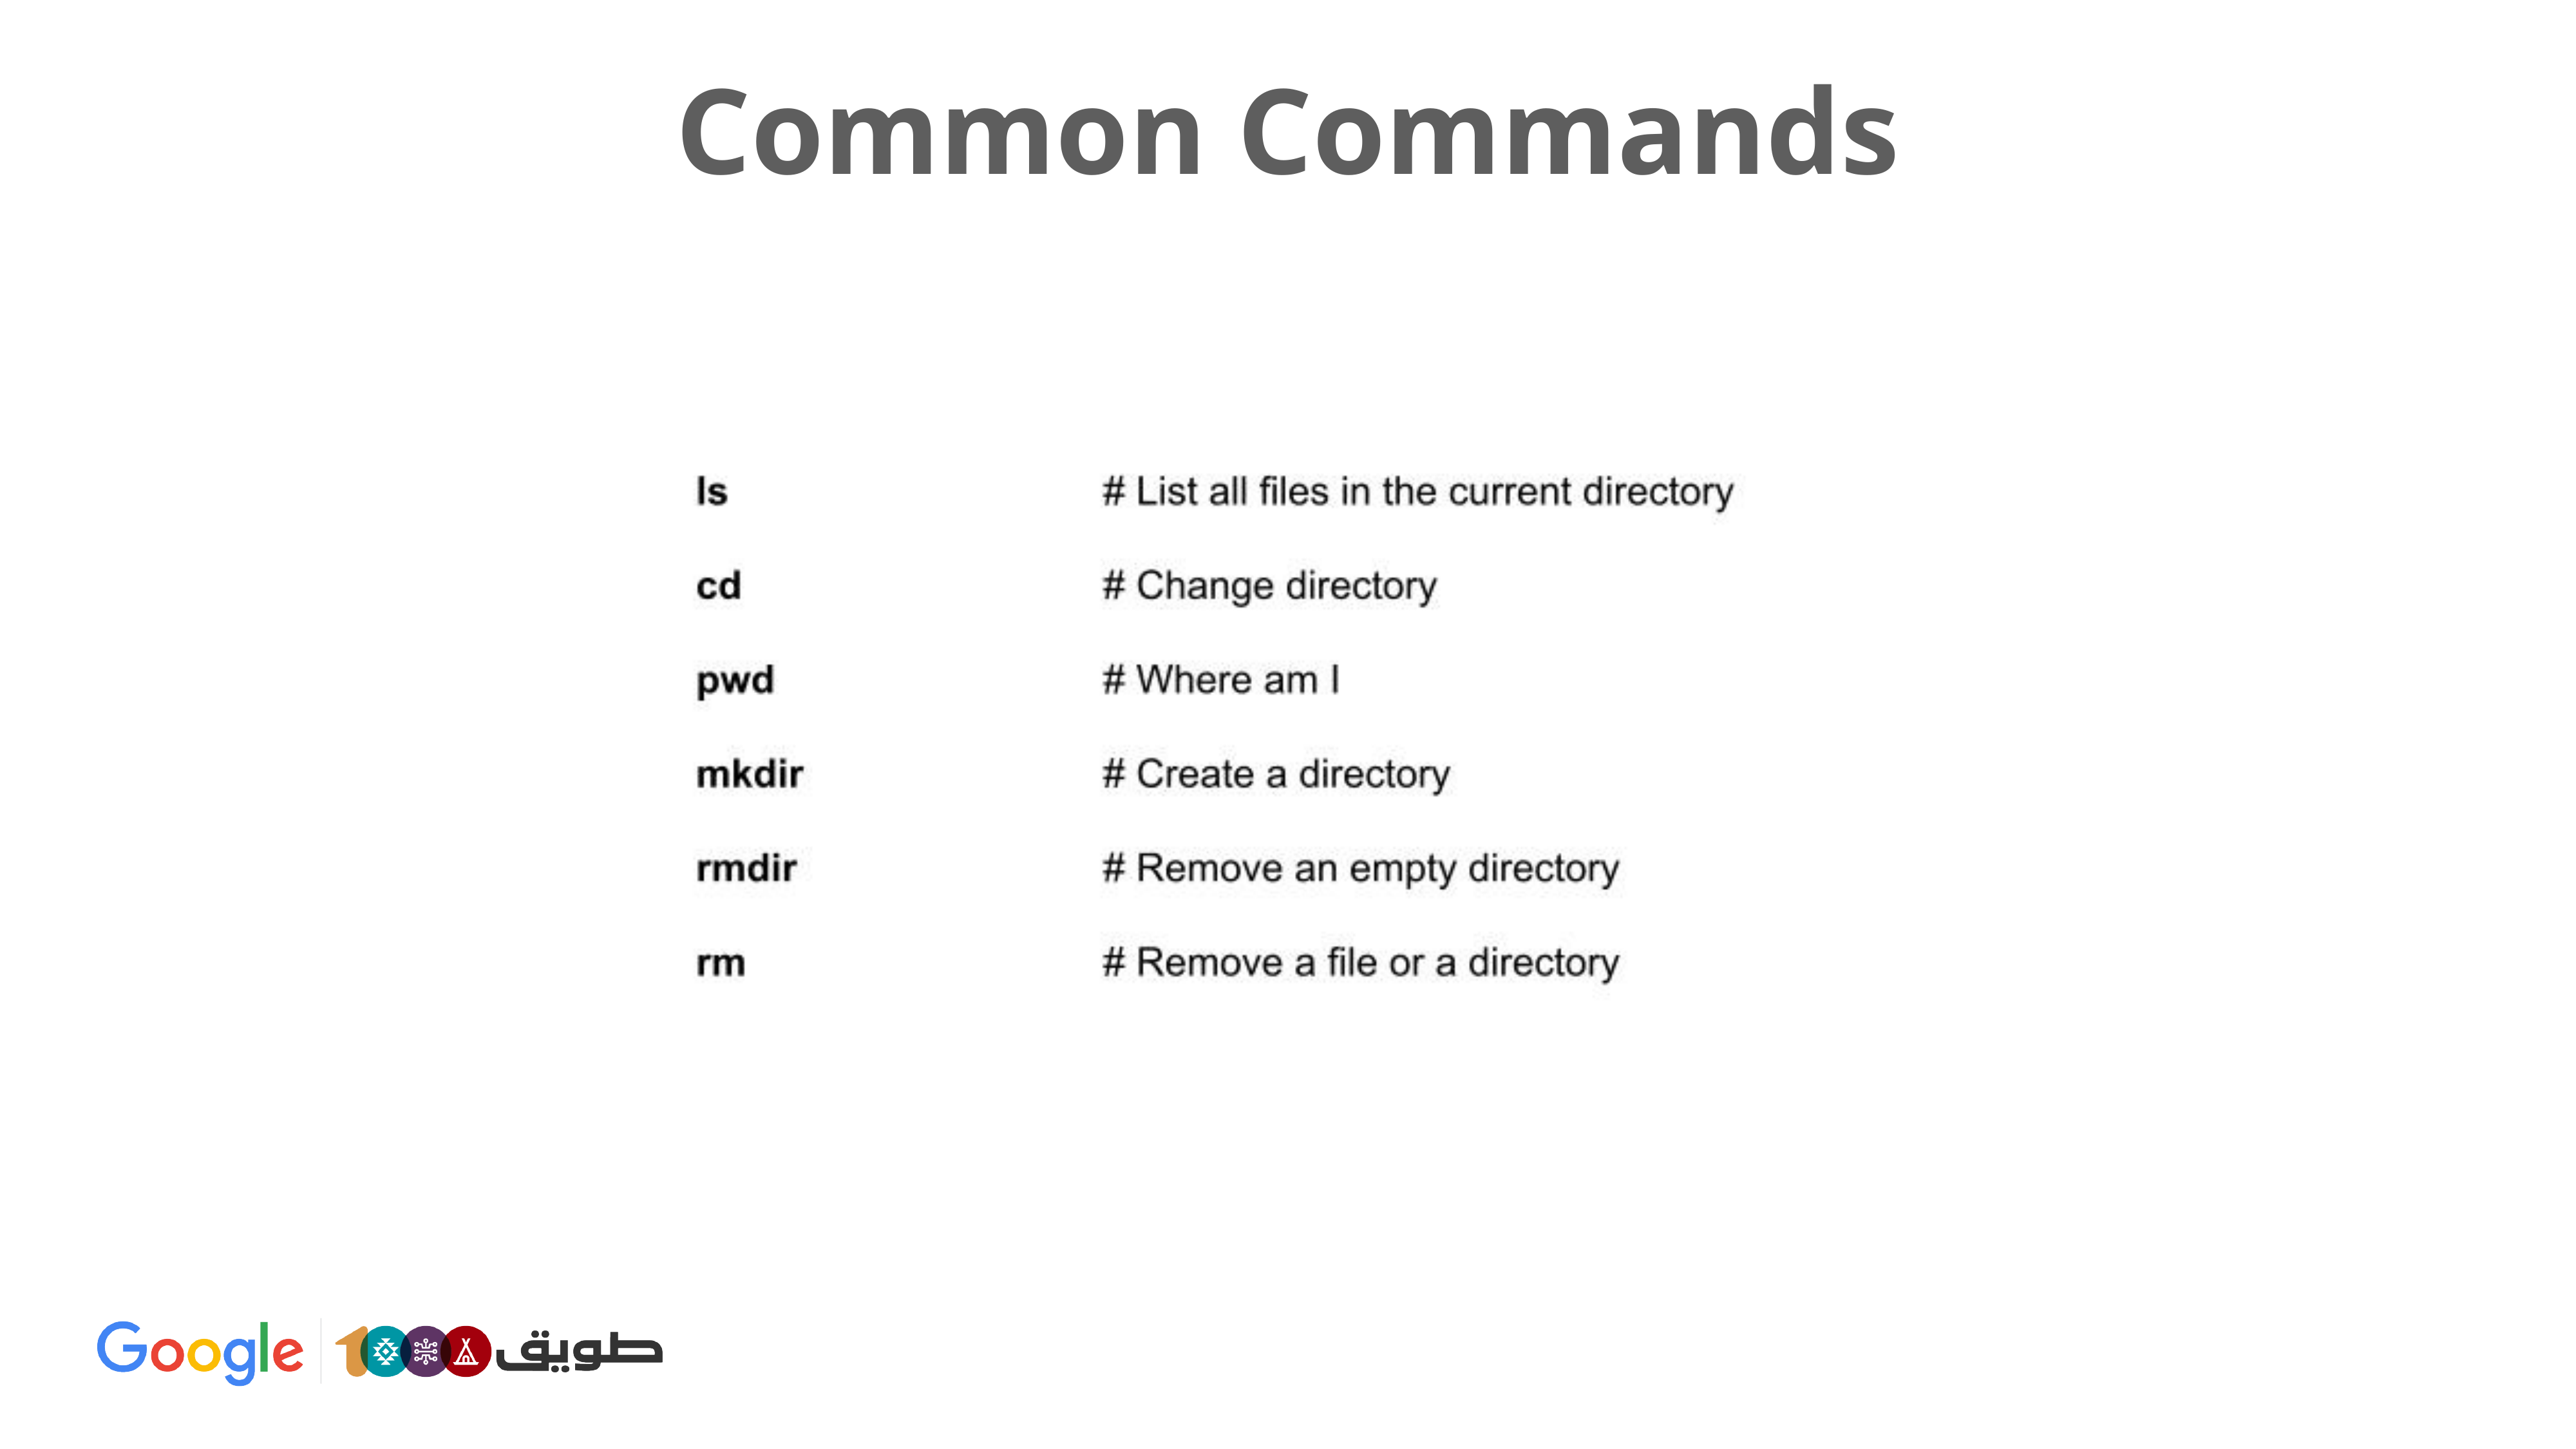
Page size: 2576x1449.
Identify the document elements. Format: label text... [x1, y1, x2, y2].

title Common Commands [631, 78, 1945, 230]
picture [53, 1159, 708, 1449]
picture [270, 408, 2306, 1041]
